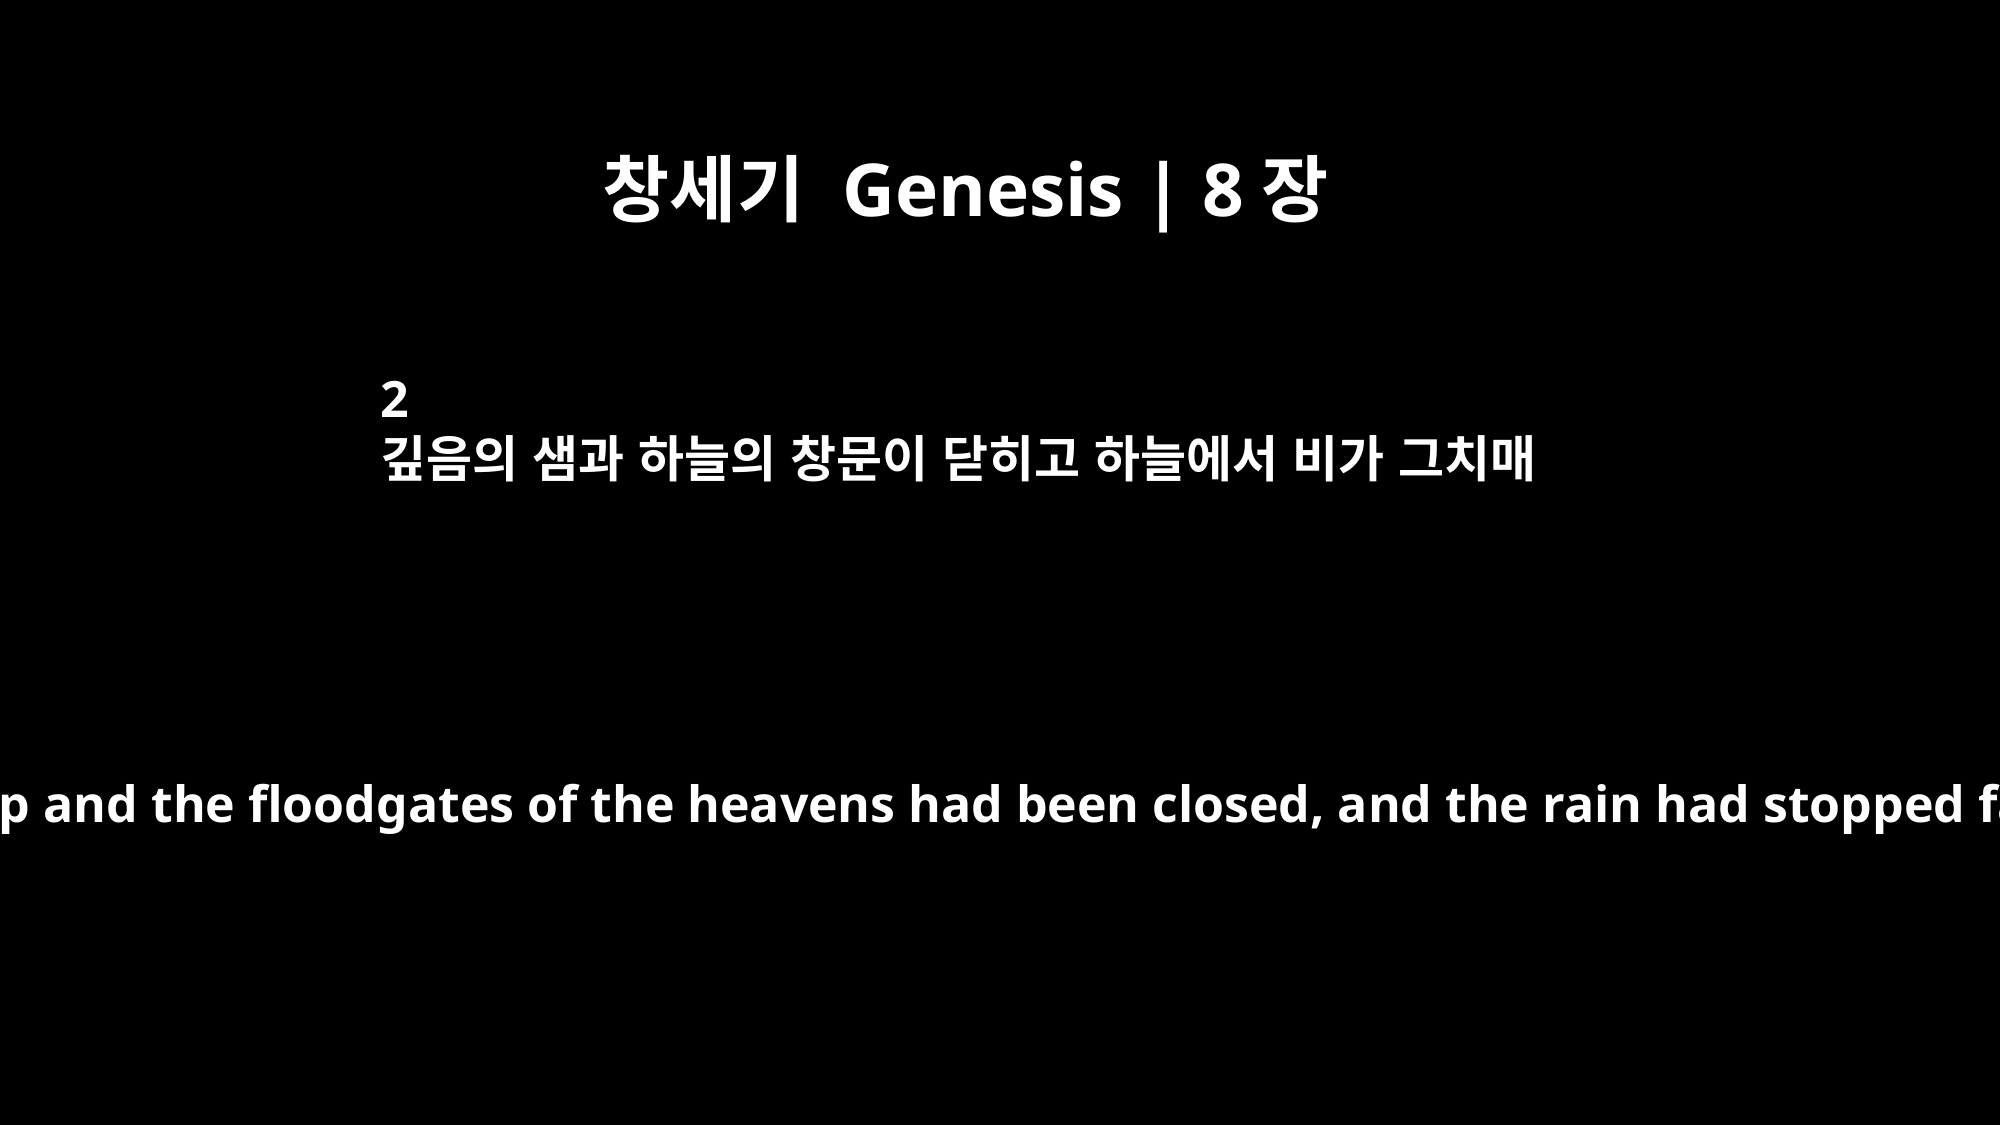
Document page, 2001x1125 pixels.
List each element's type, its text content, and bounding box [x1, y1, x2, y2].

text_box 창세기 Genesis | 8장 [587, 136, 1345, 239]
text_box Now the springs of the deep and the floodgates of the heavens had been closed, and the rain had stopped falling from the sky. [0, 764, 2000, 840]
text_box 2 깊음의 샘과 하늘의 창문이 닫히고 하늘에서 비가 그치매 [365, 359, 1552, 495]
